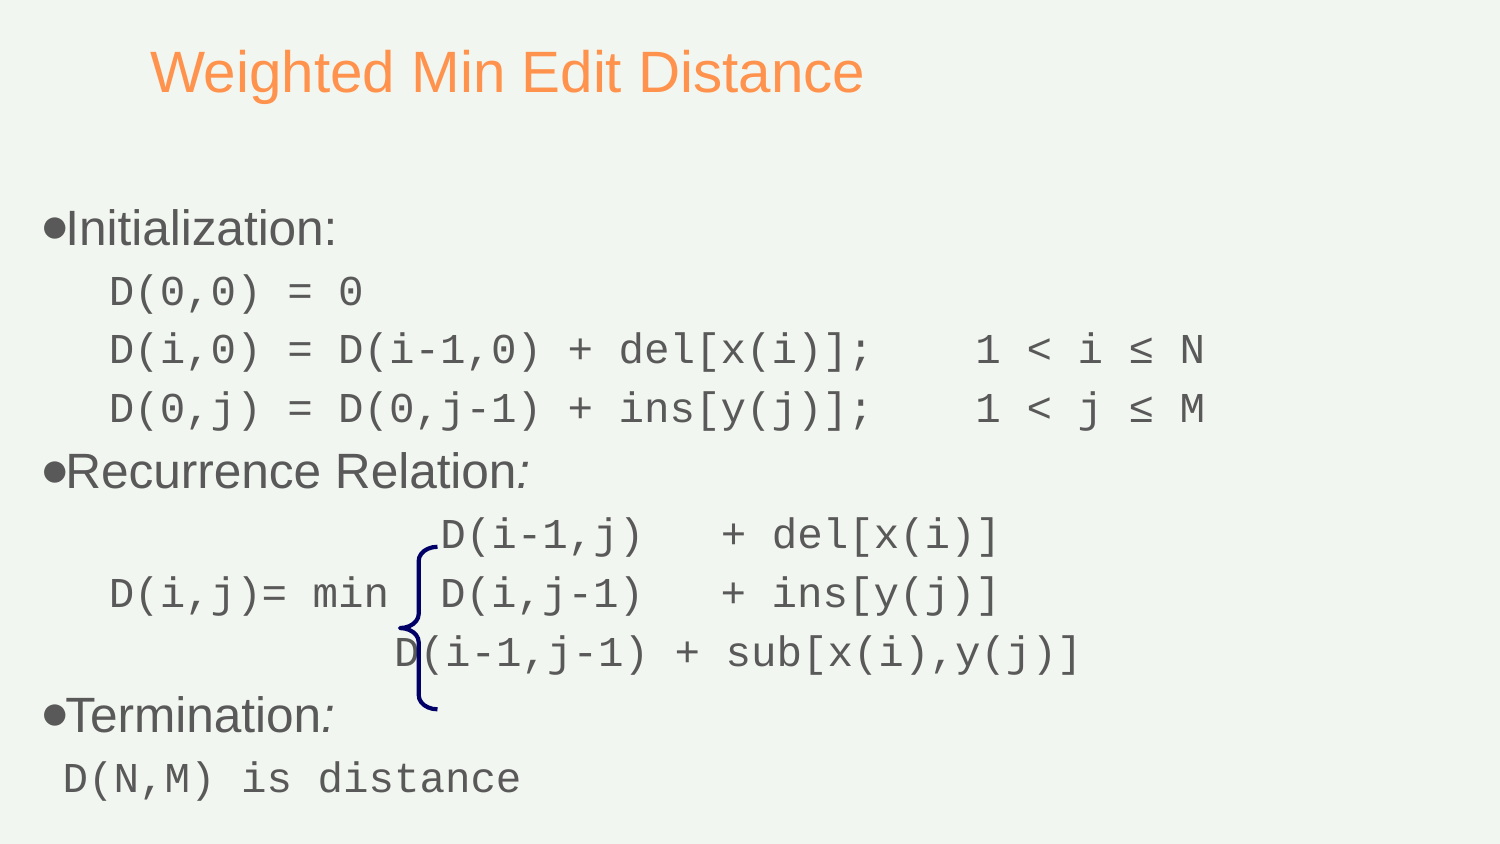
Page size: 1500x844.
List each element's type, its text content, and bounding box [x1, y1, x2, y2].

list Initialization: D(0,0) = 0 D(i,0) = D(i-1,0) + del[x(i)]; 1 < i ≤ N D(0,j) = D(0,j-1) + ins[y(j)]; 1 < j ≤ M Recurrence Relation: D(i-1,j) + del[x(i)] D(i,j)= min D(i,j-1) + ins[y(j)] D(i-1,j-1) + sub[x(i),y(j)] Termination: D(N,M) is distance [24, 171, 1463, 819]
title Weighted Min Edit Distance [135, 19, 1373, 132]
text_box [399, 546, 438, 710]
